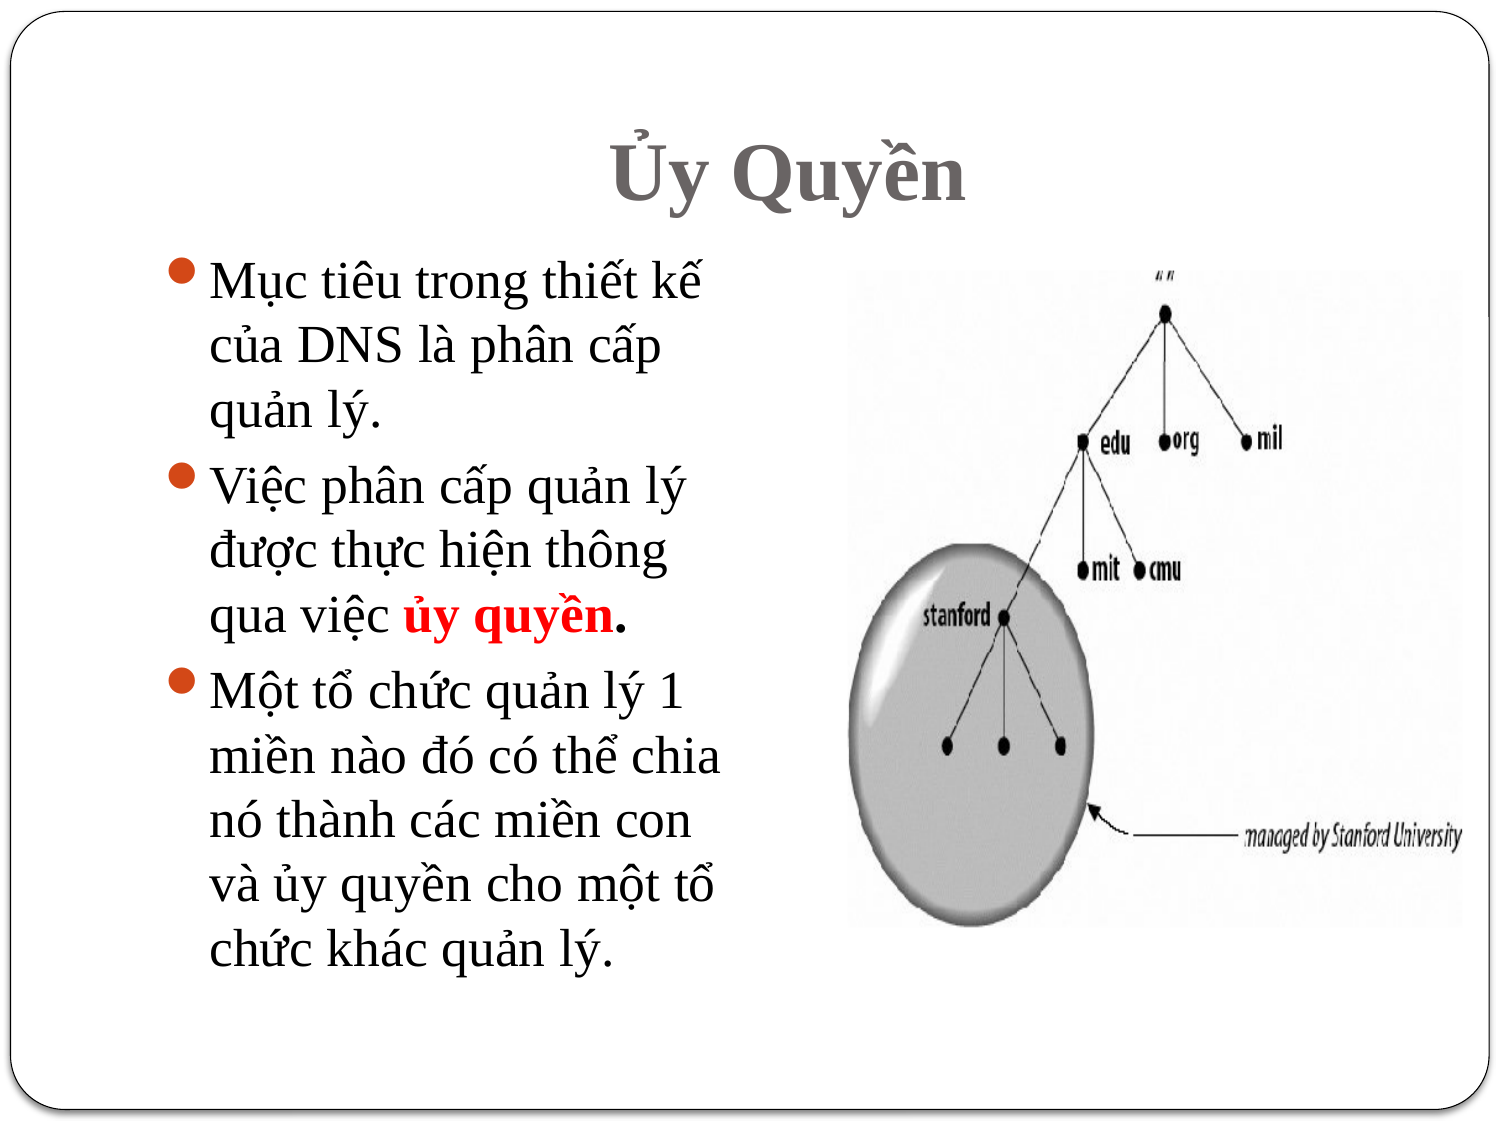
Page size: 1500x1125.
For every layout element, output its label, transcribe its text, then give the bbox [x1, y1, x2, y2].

list Mục tiêu trong thiết kế của DNS là phân cấp quản lý. Việc phân cấp quản lý được thực hiện thông qua việc ủy quyền. Một tổ chức quản lý 1 miền nào đó có thể chia nó thành các miền con và ủy quyền cho một tổ chức khác quản lý. [150, 237, 765, 988]
picture [790, 257, 1477, 938]
title Ủy Quyền [150, 45, 1425, 233]
